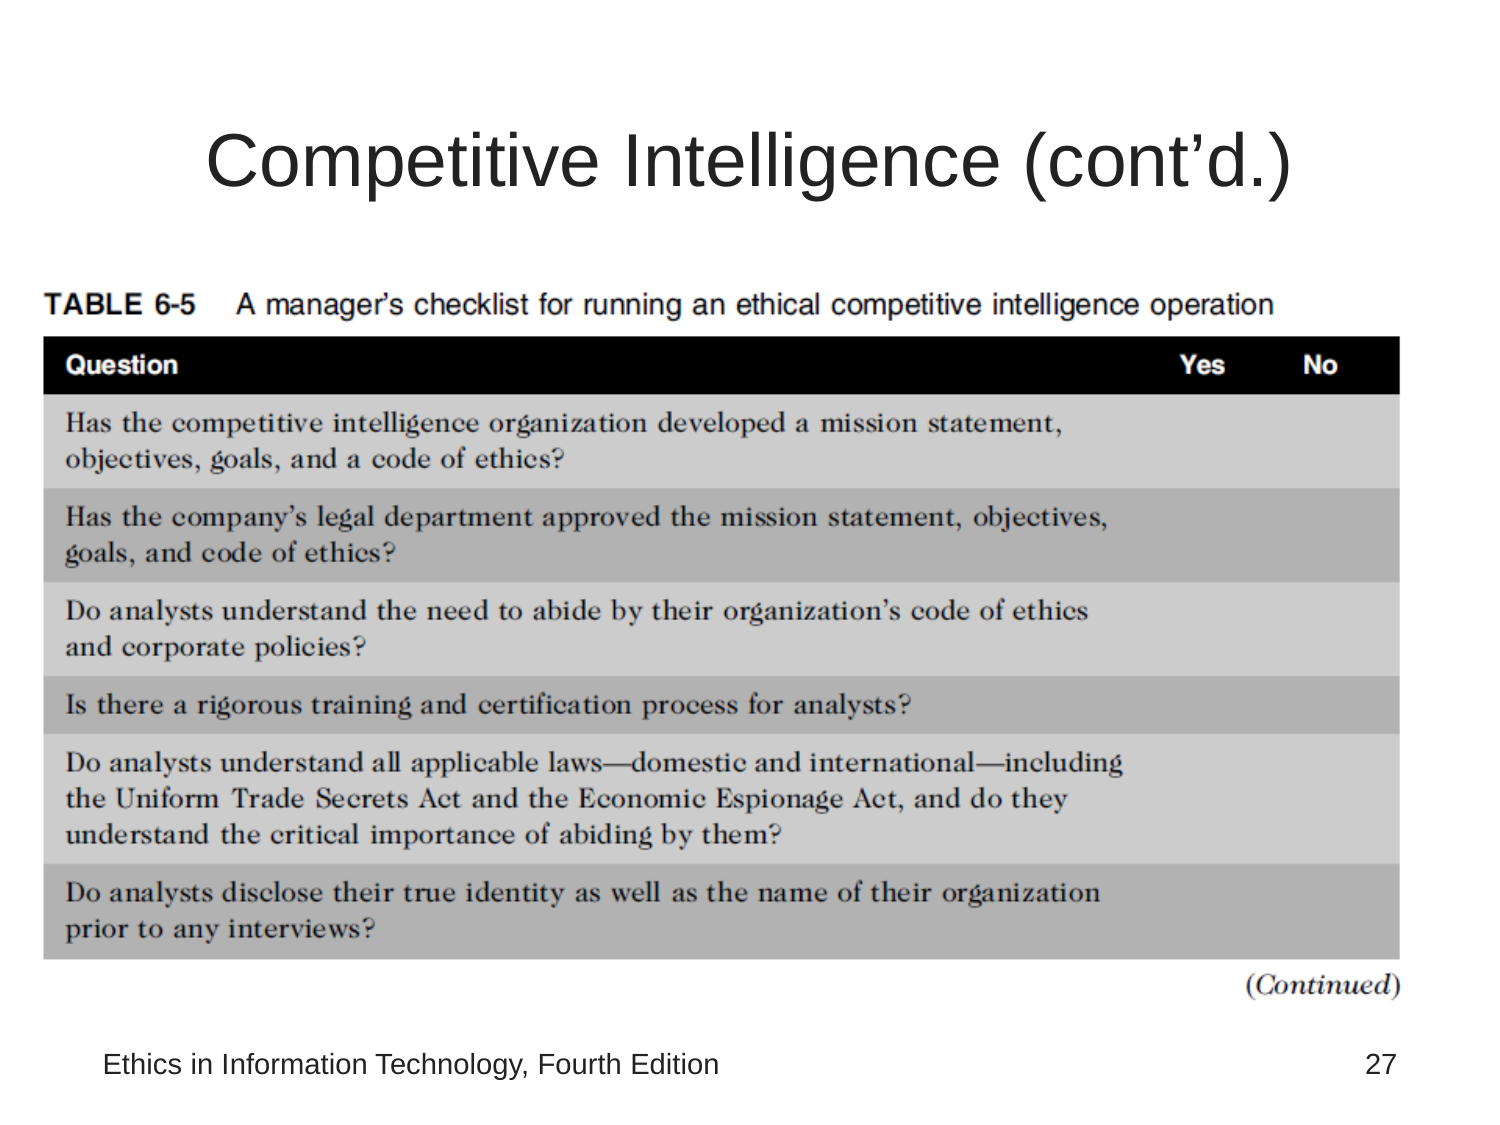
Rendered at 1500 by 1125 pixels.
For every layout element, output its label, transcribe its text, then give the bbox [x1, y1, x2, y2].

text_box Ethics in Information Technology, Fourth Edition [87, 1037, 1299, 1100]
title Competitive Intelligence (cont’d.) [87, 62, 1413, 250]
picture [0, 274, 1500, 1027]
text_box 27 [1299, 1037, 1413, 1100]
